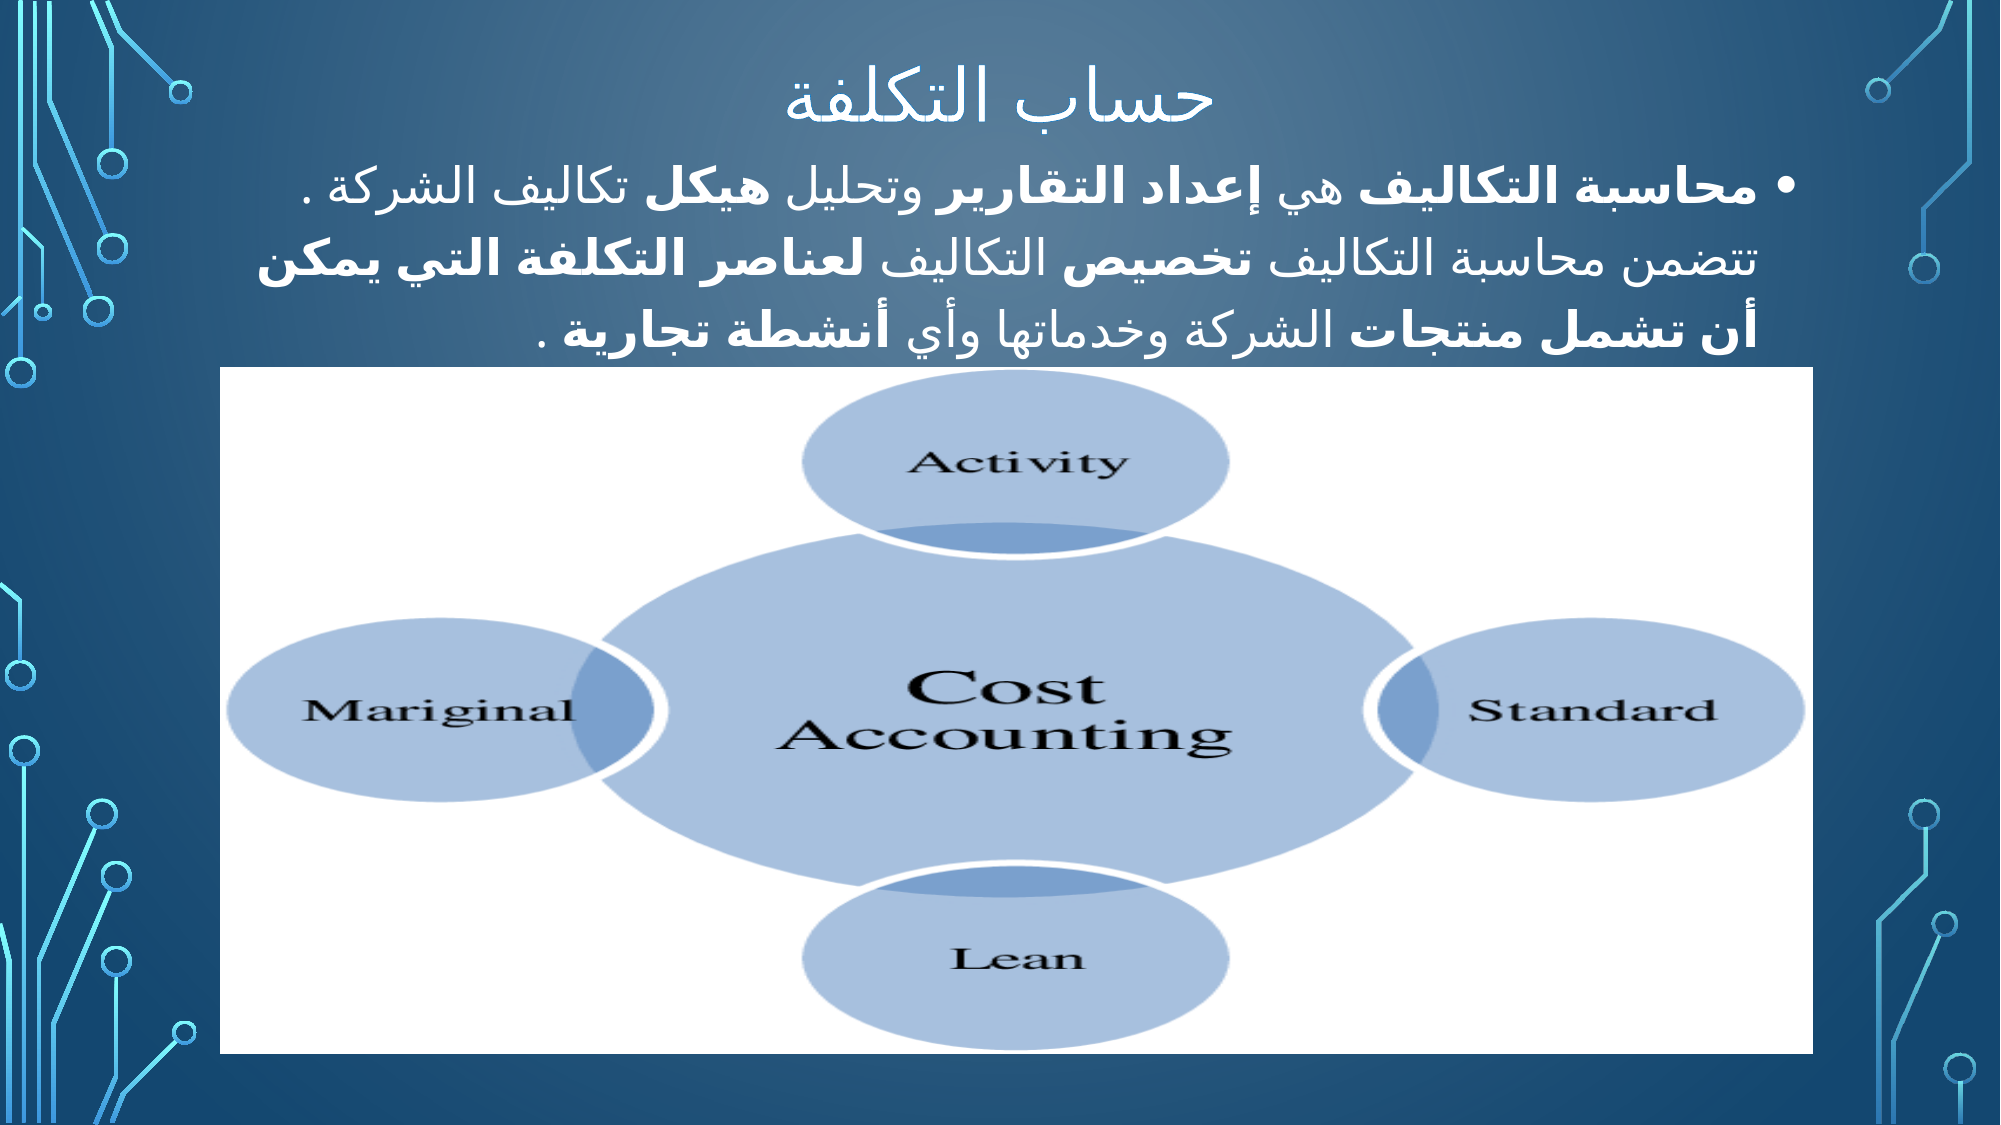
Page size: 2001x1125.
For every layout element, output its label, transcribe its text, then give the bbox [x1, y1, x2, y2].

picture [220, 367, 1813, 1054]
list محاسبة التكاليف هي إعداد التقارير وتحليل هيكل تكاليف الشركة . تتضمن محاسبة التكاليف تخصيص التكاليف لعناصر التكلفة التي يمكن أن تشمل منتجات الشركة وخدماتها وأي أنشطة تجارية . [187, 134, 1813, 950]
title حساب التكلفة [187, 60, 1813, 134]
